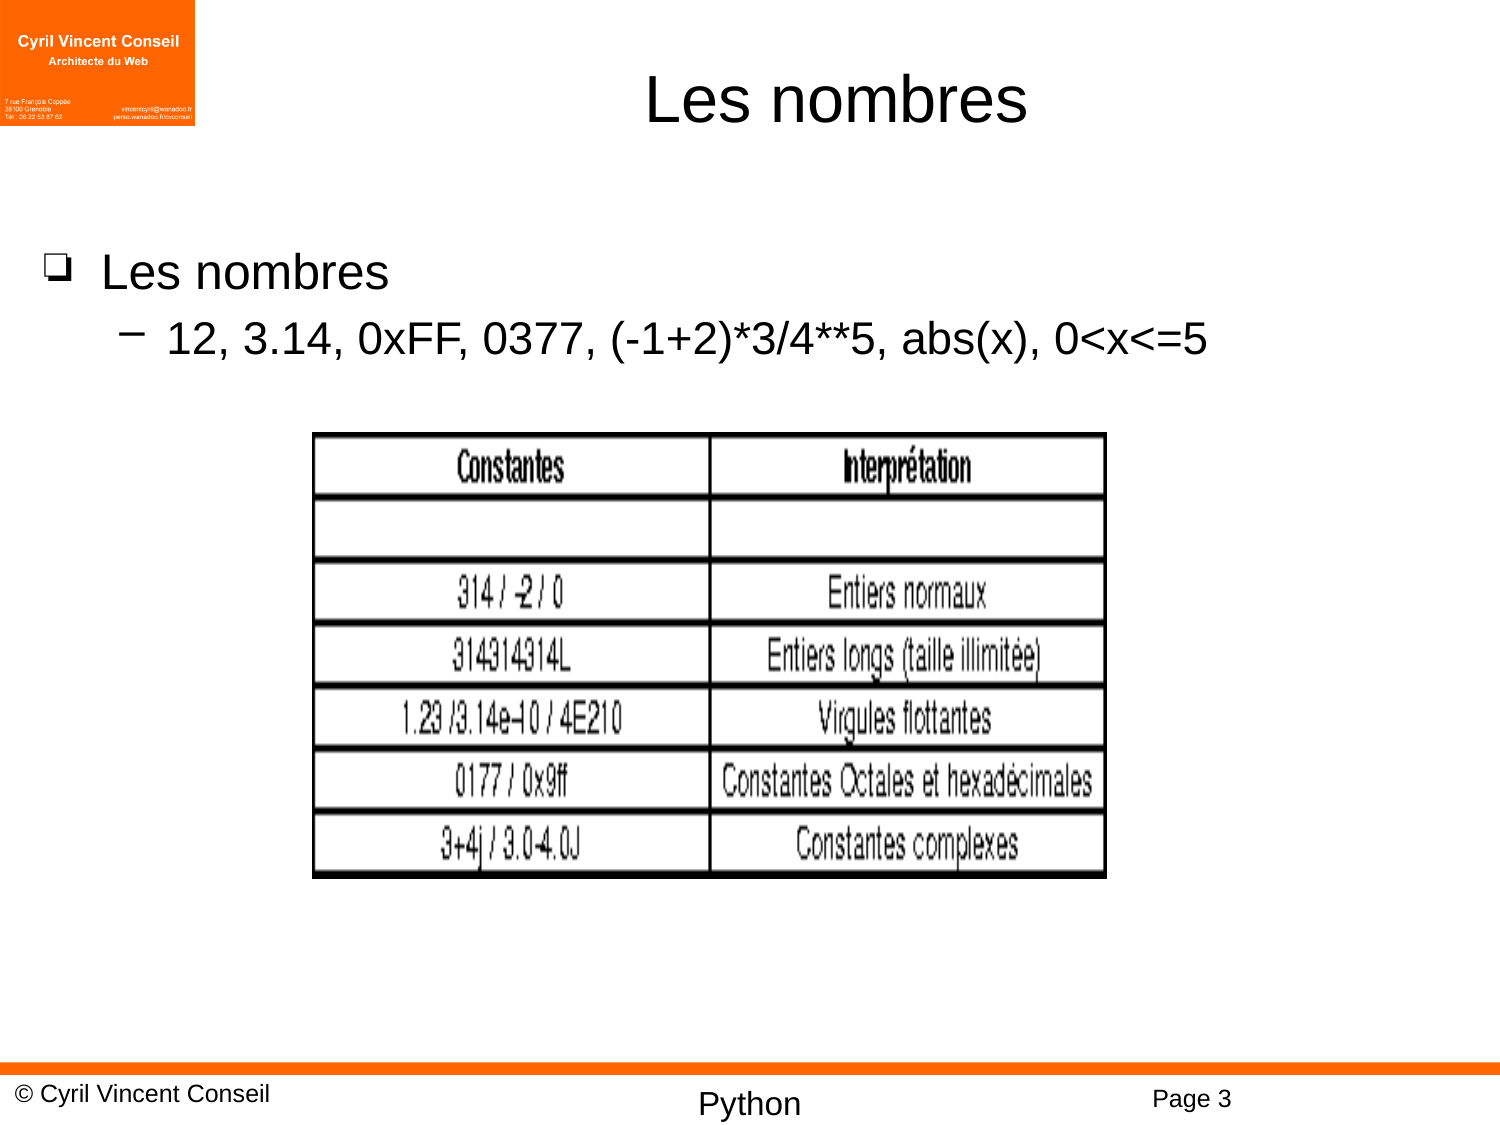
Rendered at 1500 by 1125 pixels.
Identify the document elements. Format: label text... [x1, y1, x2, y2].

picture [0, 0, 195, 126]
title Les nombres [194, 2, 1480, 190]
list Les nombres 12, 3.14, 0xFF, 0377, (-1+2)*3/4**5, abs(x), 0<x<=5 [29, 231, 1468, 1059]
picture [312, 432, 1107, 879]
